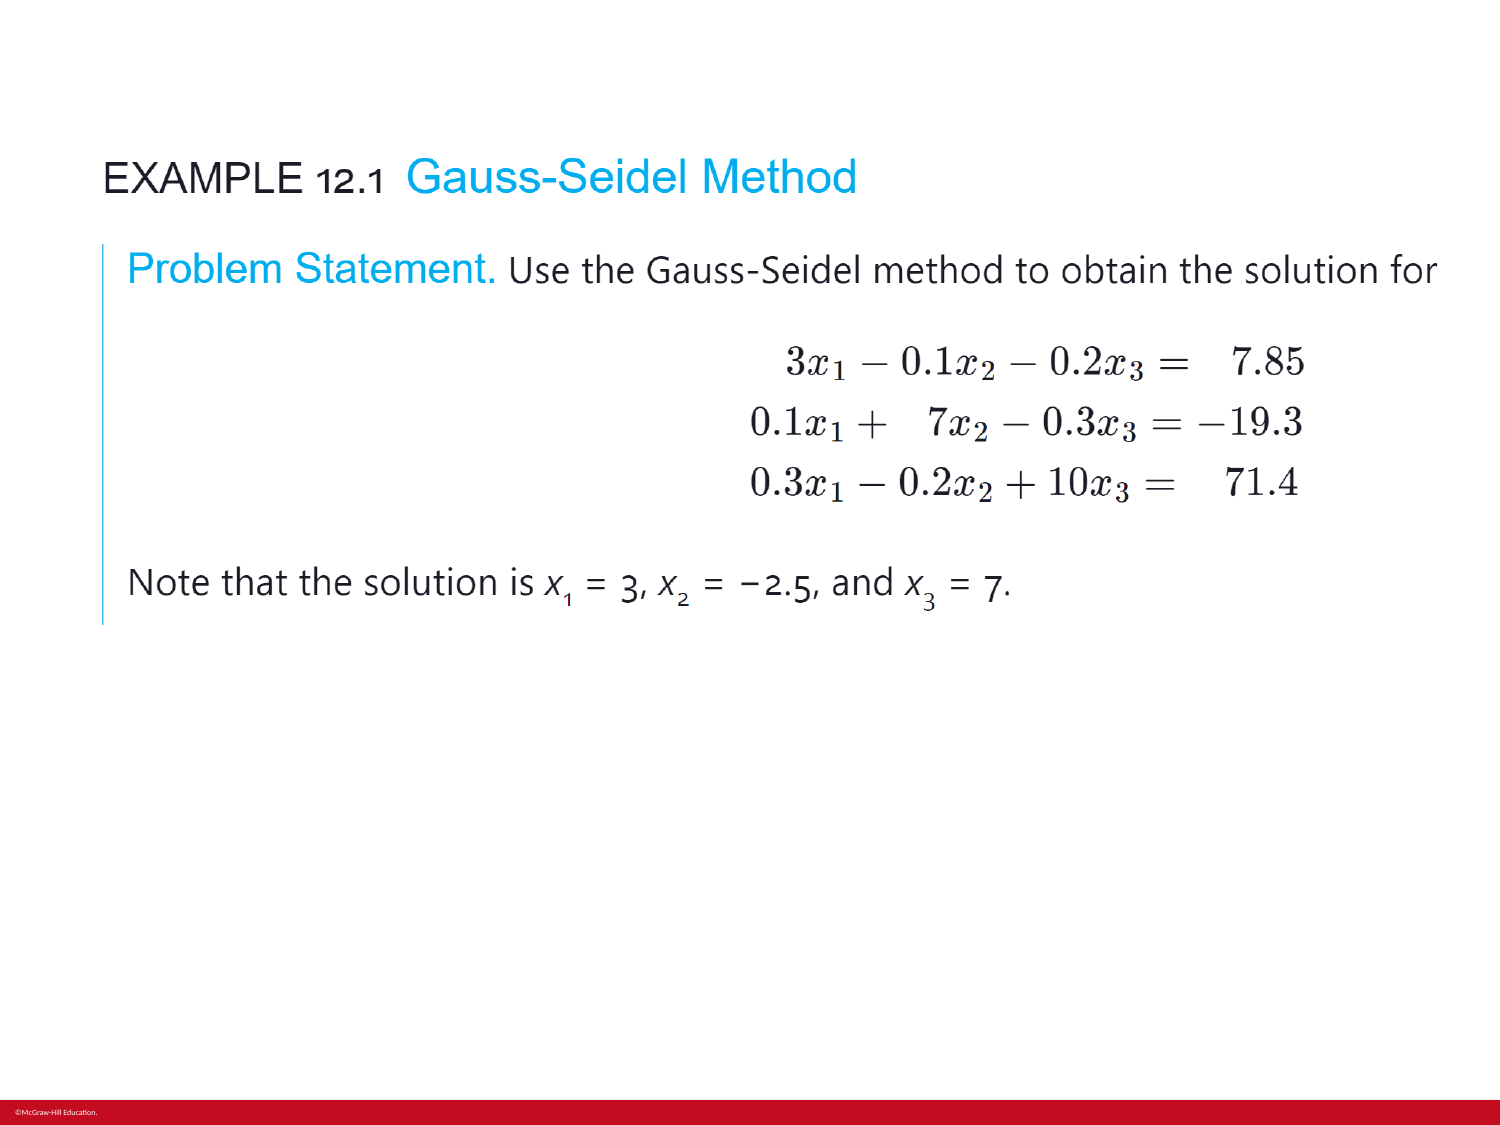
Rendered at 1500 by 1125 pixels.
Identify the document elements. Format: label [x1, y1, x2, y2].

picture [74, 124, 1492, 626]
